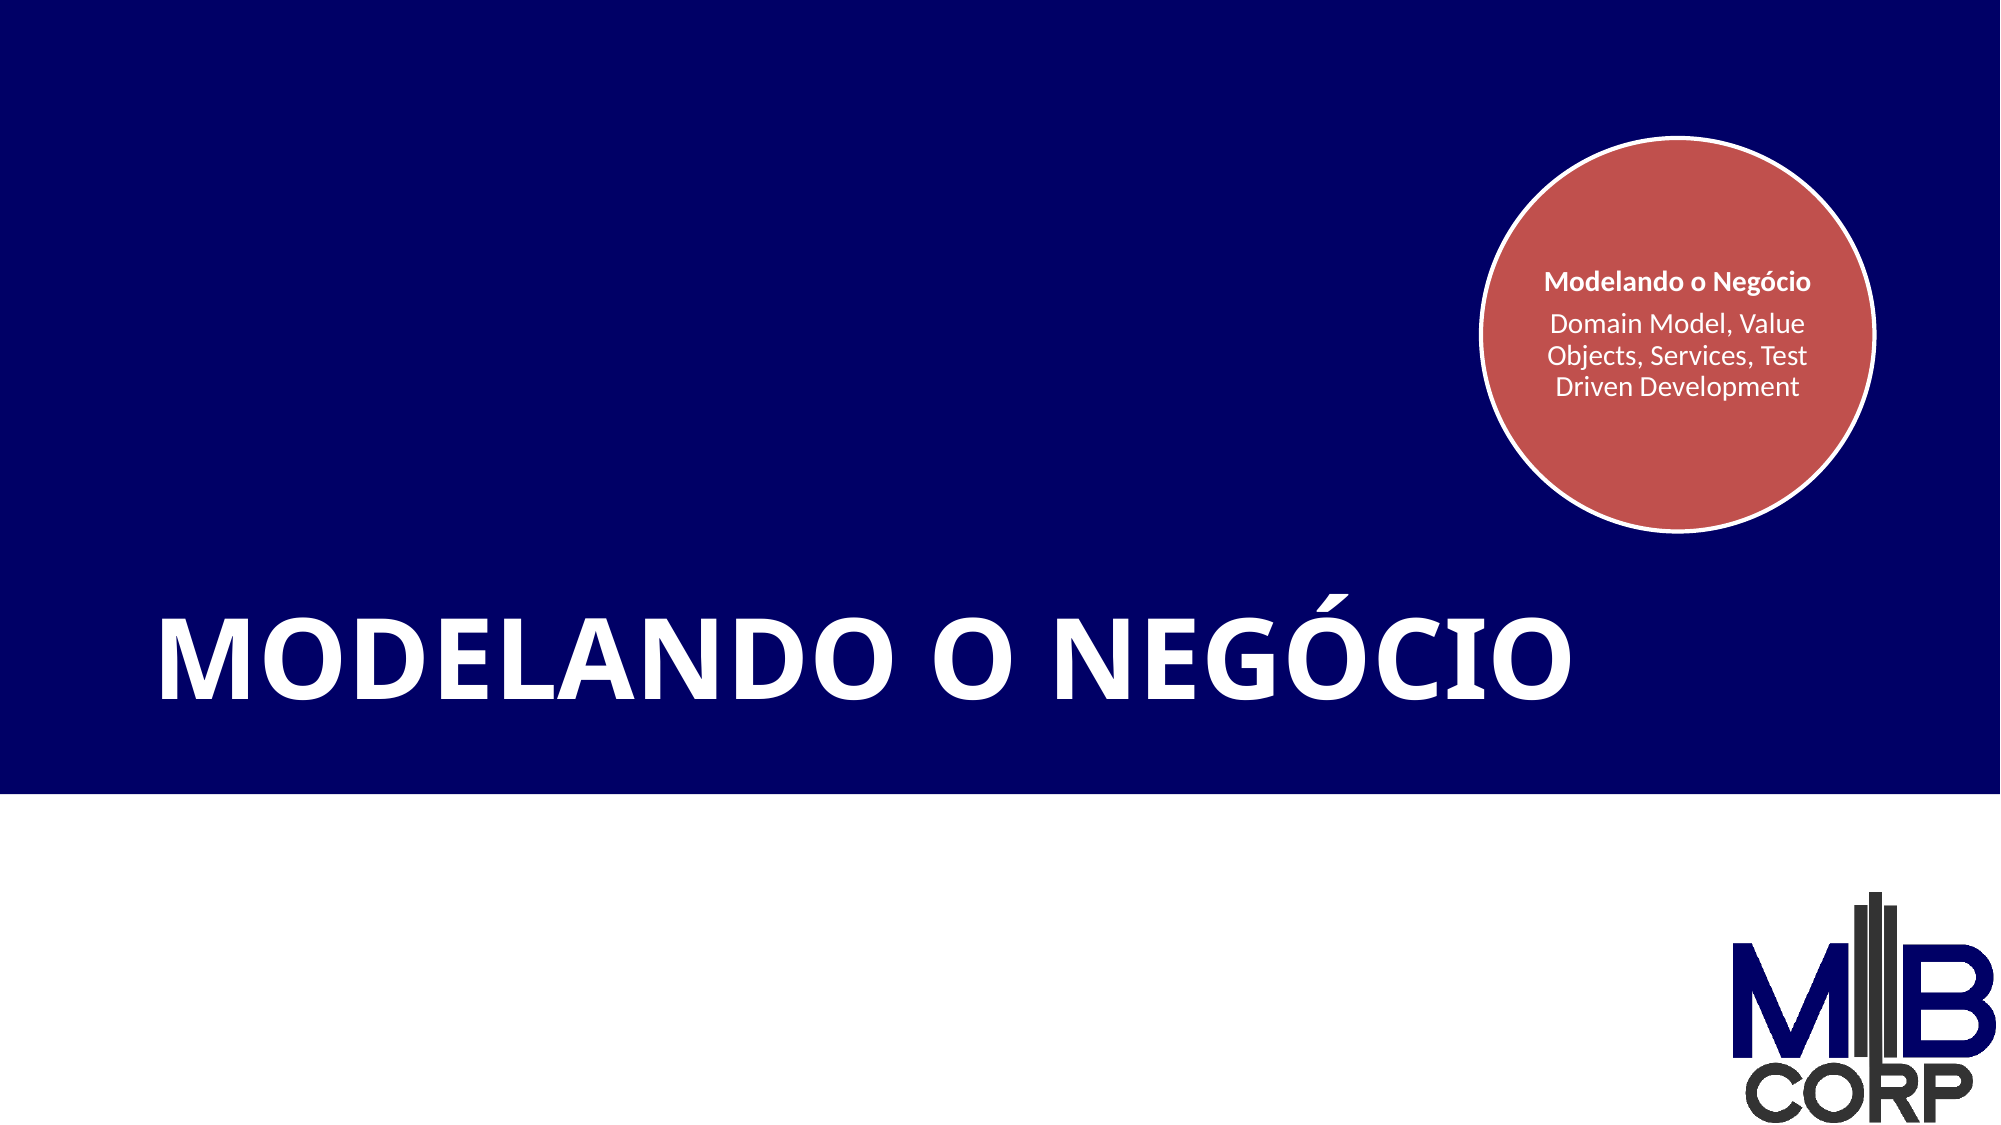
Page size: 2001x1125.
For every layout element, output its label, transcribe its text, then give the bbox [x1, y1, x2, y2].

title MODELANDO O NEGÓCIO [137, 338, 1863, 730]
text_box Modelando o Negócio Domain Model, Value Objects, Services, Test Driven Development [1538, 195, 1817, 474]
text_box [1479, 136, 1876, 533]
picture [1733, 892, 1996, 1123]
